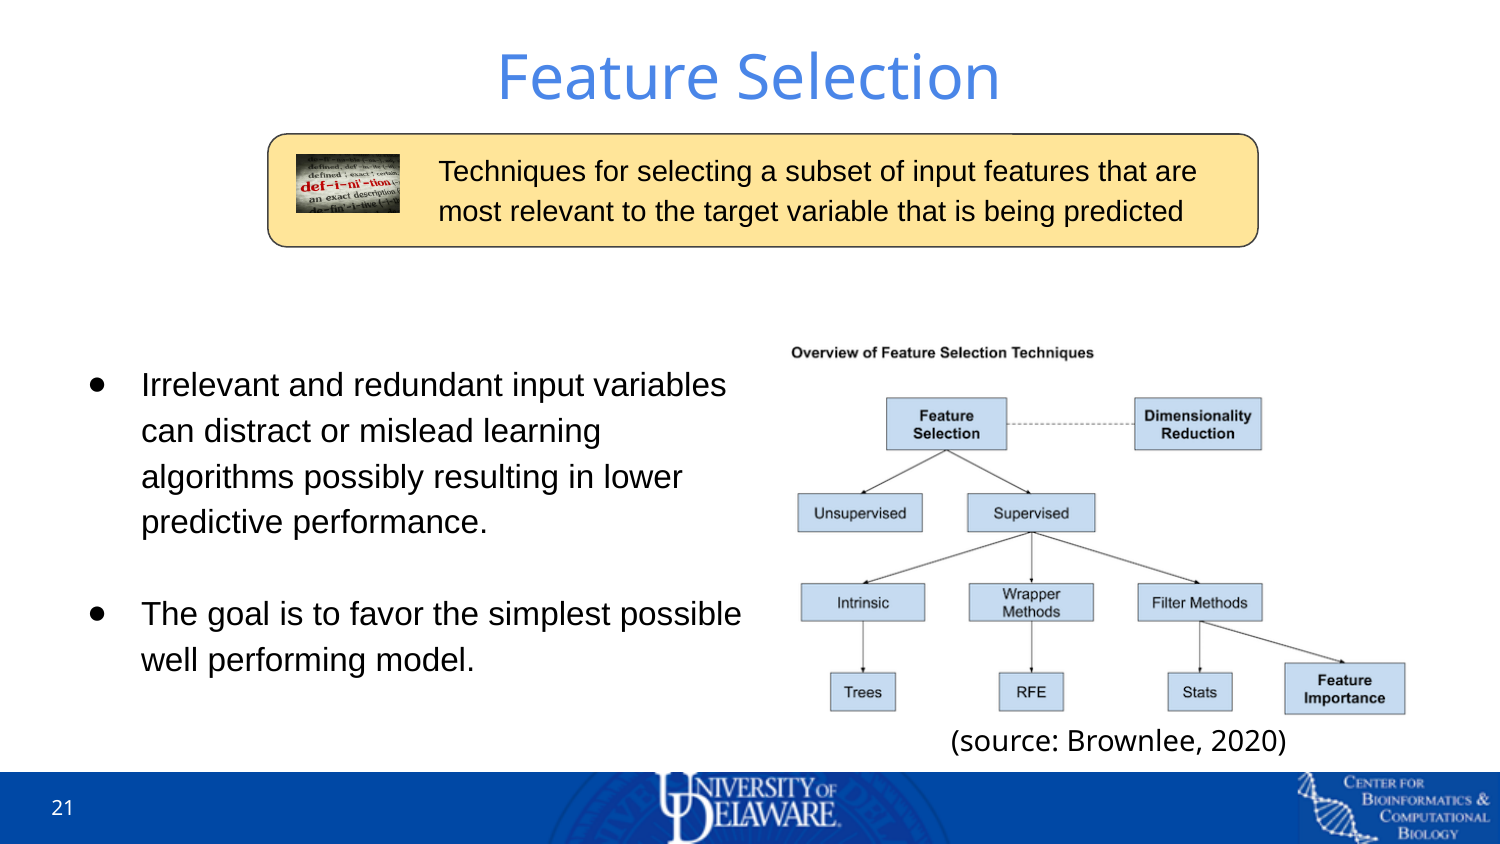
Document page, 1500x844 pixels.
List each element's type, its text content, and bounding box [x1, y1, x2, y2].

text_box (source: Brownlee, 2020) [936, 745, 1360, 771]
picture [784, 336, 1436, 738]
text_box Techniques for selecting a subset of input features that are most relevant to the target variable that is being predicted [267, 133, 1259, 247]
title Feature Selection [51, 21, 1449, 122]
picture [284, 142, 411, 224]
picture [0, 772, 1500, 844]
text_box Irrelevant and redundant input variables can distract or mislead learning algorithms possibly resulting in lower predictive performance. The goal is to favor the simplest possible well performing model. [51, 342, 766, 694]
